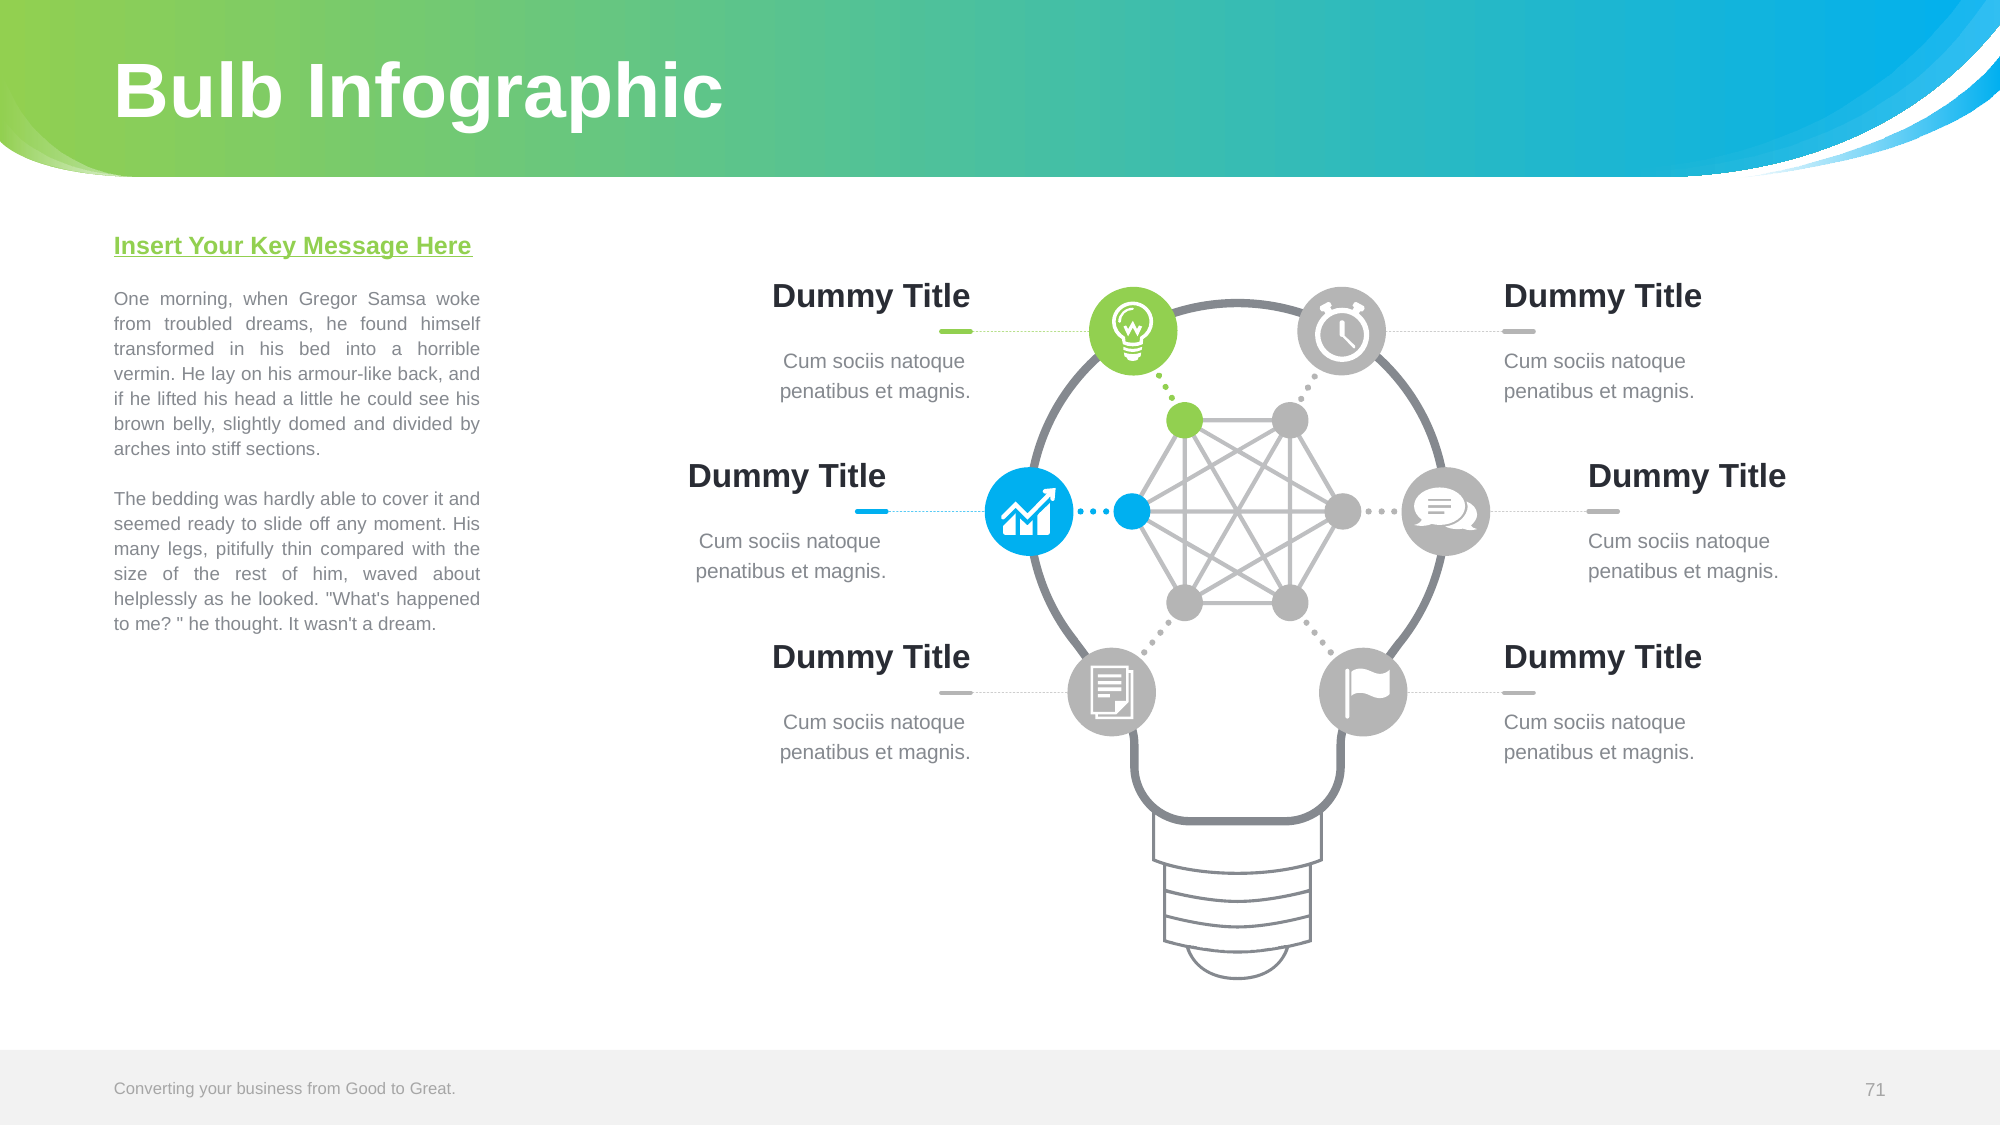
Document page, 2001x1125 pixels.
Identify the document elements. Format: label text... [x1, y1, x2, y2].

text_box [622, 274, 1853, 981]
slide_number 71 [1791, 1069, 1886, 1109]
title Bulb Infographic [114, 7, 1886, 177]
list Insert Your Key Message Here One morning, when Gregor Samsa woke from troubled dreams, he found himself transformed in his bed into a horrible vermin. He lay on his armour-like back, and if he lifted his head a little he could see his brown belly, slightly domed and divided by arches into stiff sections. The bedding was hardly able to cover it and seemed ready to slide off any moment. His many legs, pitifully thin compared with the size of the rest of him, waved about helplessly as he looked. "What's happened to me? " he thought. It wasn't a dream. [114, 234, 481, 1014]
footer Converting your business from Good to Great. [114, 1068, 899, 1108]
